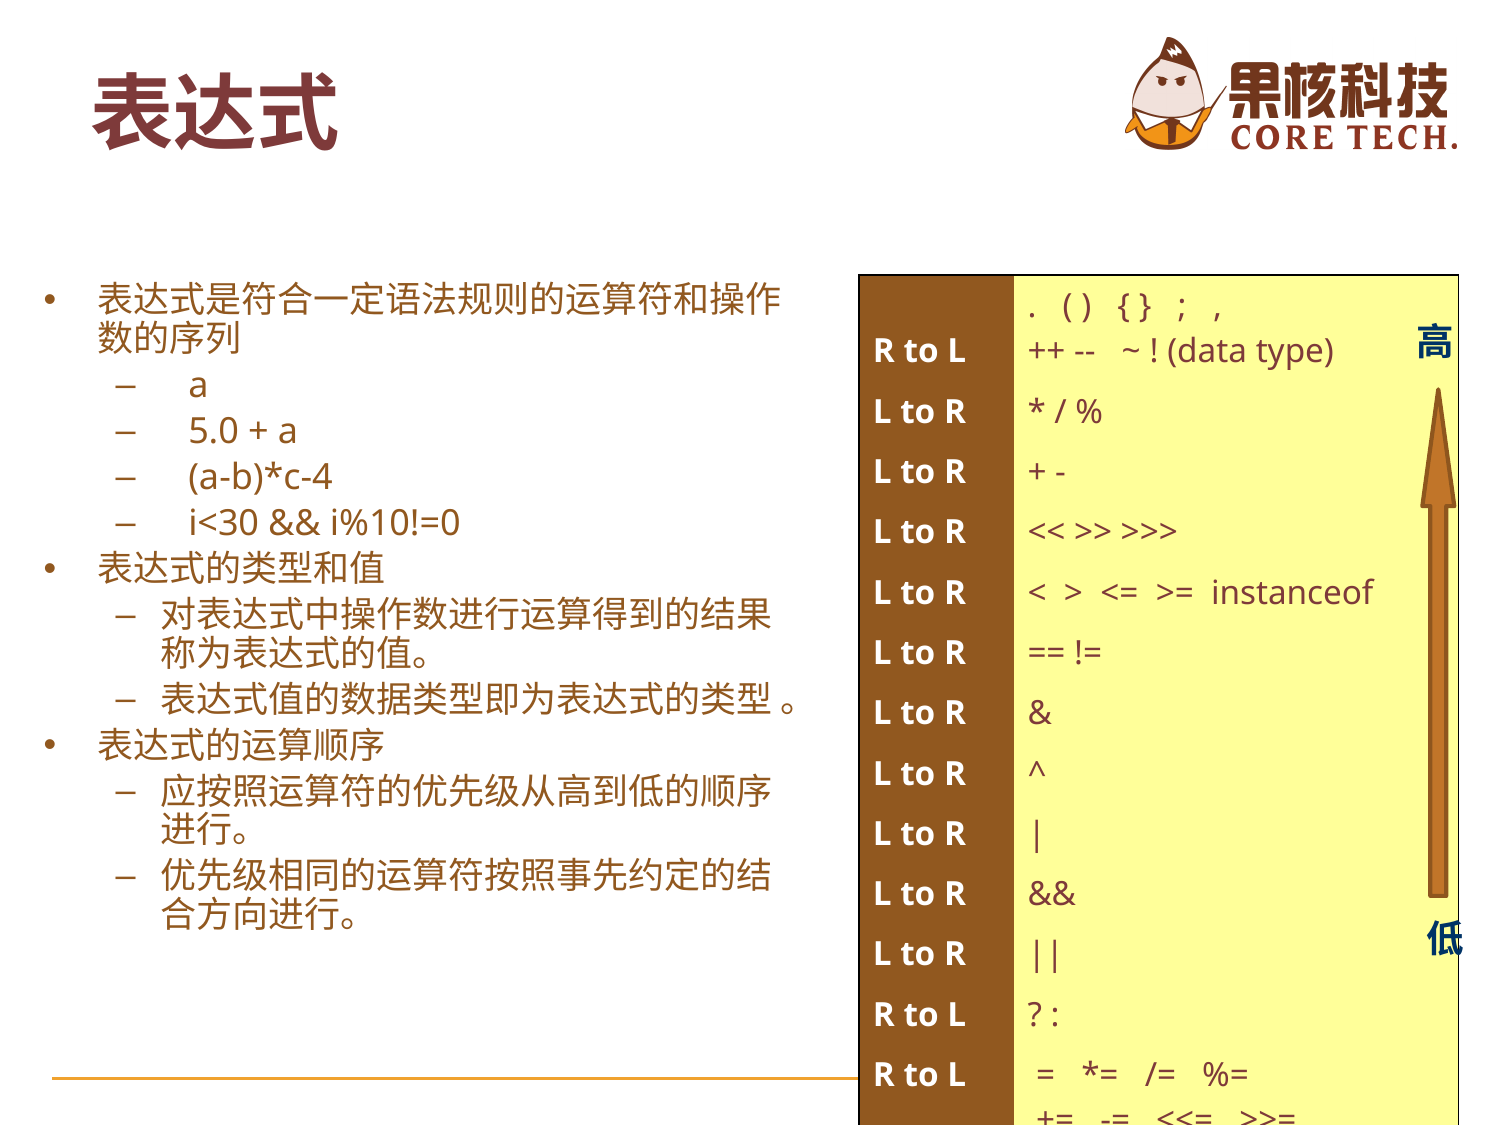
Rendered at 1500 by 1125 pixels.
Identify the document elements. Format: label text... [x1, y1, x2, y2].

title 表达式 [75, 45, 1100, 175]
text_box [1401, 310, 1455, 968]
table_cell L to R [860, 682, 1014, 742]
table_cell ? : [1014, 983, 1458, 1044]
table_cell L to R [860, 501, 1014, 561]
table_cell || [1014, 923, 1458, 983]
table_cell R to L [860, 983, 1014, 1044]
table_cell << >> >>> [1014, 501, 1396, 561]
table_header R to L [860, 276, 1014, 380]
table_cell * / % [1014, 380, 1396, 441]
table_cell = *= /= %= += -= <<= >>= >>>= &= ^= |= [1014, 1044, 1458, 1125]
table_header . ( ) { } ; , ++ -- ~ ! (data type) [1014, 276, 1458, 380]
table_cell < > <= >= instanceof [1014, 561, 1396, 621]
table_cell && [1014, 863, 1396, 923]
table_cell L to R [860, 863, 1014, 923]
table_cell L to R [860, 923, 1014, 983]
table_cell ^ [1014, 742, 1396, 802]
table_cell R to L [860, 1044, 1014, 1125]
picture [1125, 37, 1457, 150]
table_cell & [1014, 682, 1396, 742]
table_cell == != [1014, 621, 1396, 682]
table_cell | [1014, 802, 1396, 863]
list 表达式是符合一定语法规则的运算符和操作数的序列 a 5.0 + a (a-b)*c-4 i<30 && i%10!=0 表达式的类型和值 对表达式中操作数进行运算得到的结果 称为表达式的值。 表达式值的数据类型即为表达式的类型 。 表达式的运算顺序 应按照运算符的优先级从高到低的顺序进行。 优先级相同的运算符按照事先约定的结合方向进行。 [28, 274, 816, 1007]
table_cell L to R [860, 742, 1014, 802]
table_cell L to R [860, 621, 1014, 682]
table_cell L to R [860, 561, 1014, 621]
table_cell L to R [860, 441, 1014, 501]
table_cell L to R [860, 380, 1014, 441]
table_cell + - [1014, 441, 1396, 501]
table_cell L to R [860, 802, 1014, 863]
